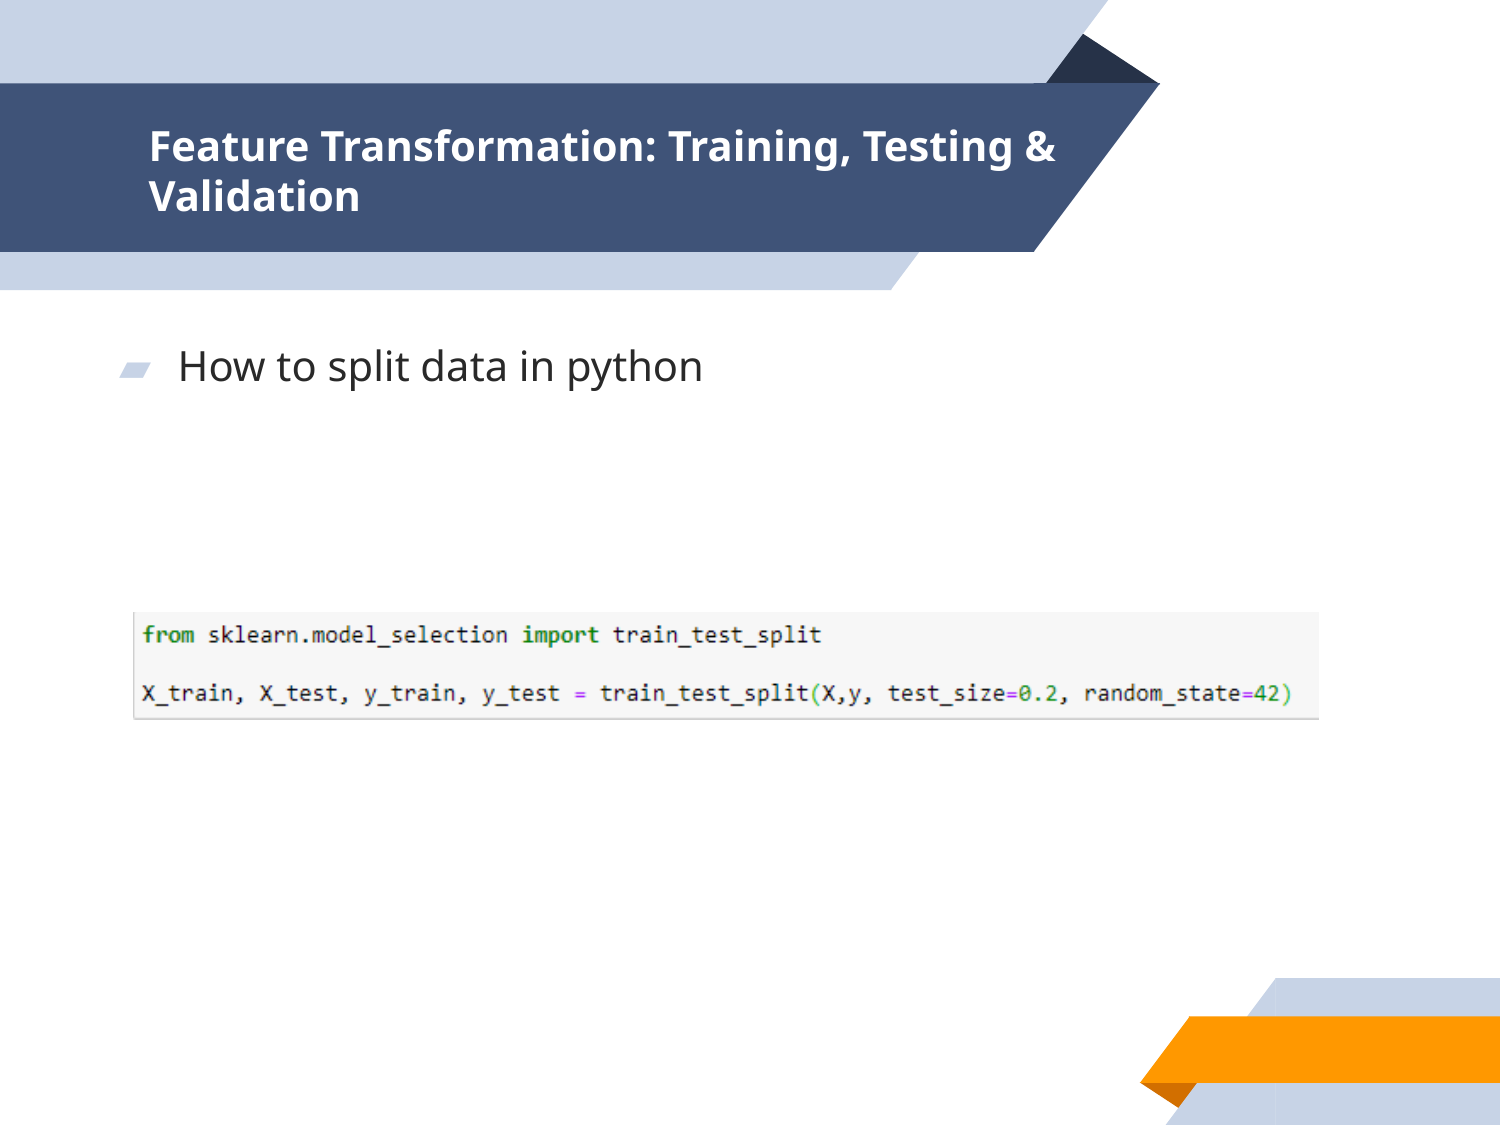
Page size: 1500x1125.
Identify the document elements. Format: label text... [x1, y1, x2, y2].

list How to split data in python [87, 324, 1050, 775]
picture [133, 612, 1319, 720]
title Feature Transformation: Training, Testing & Validation [133, 85, 1208, 254]
